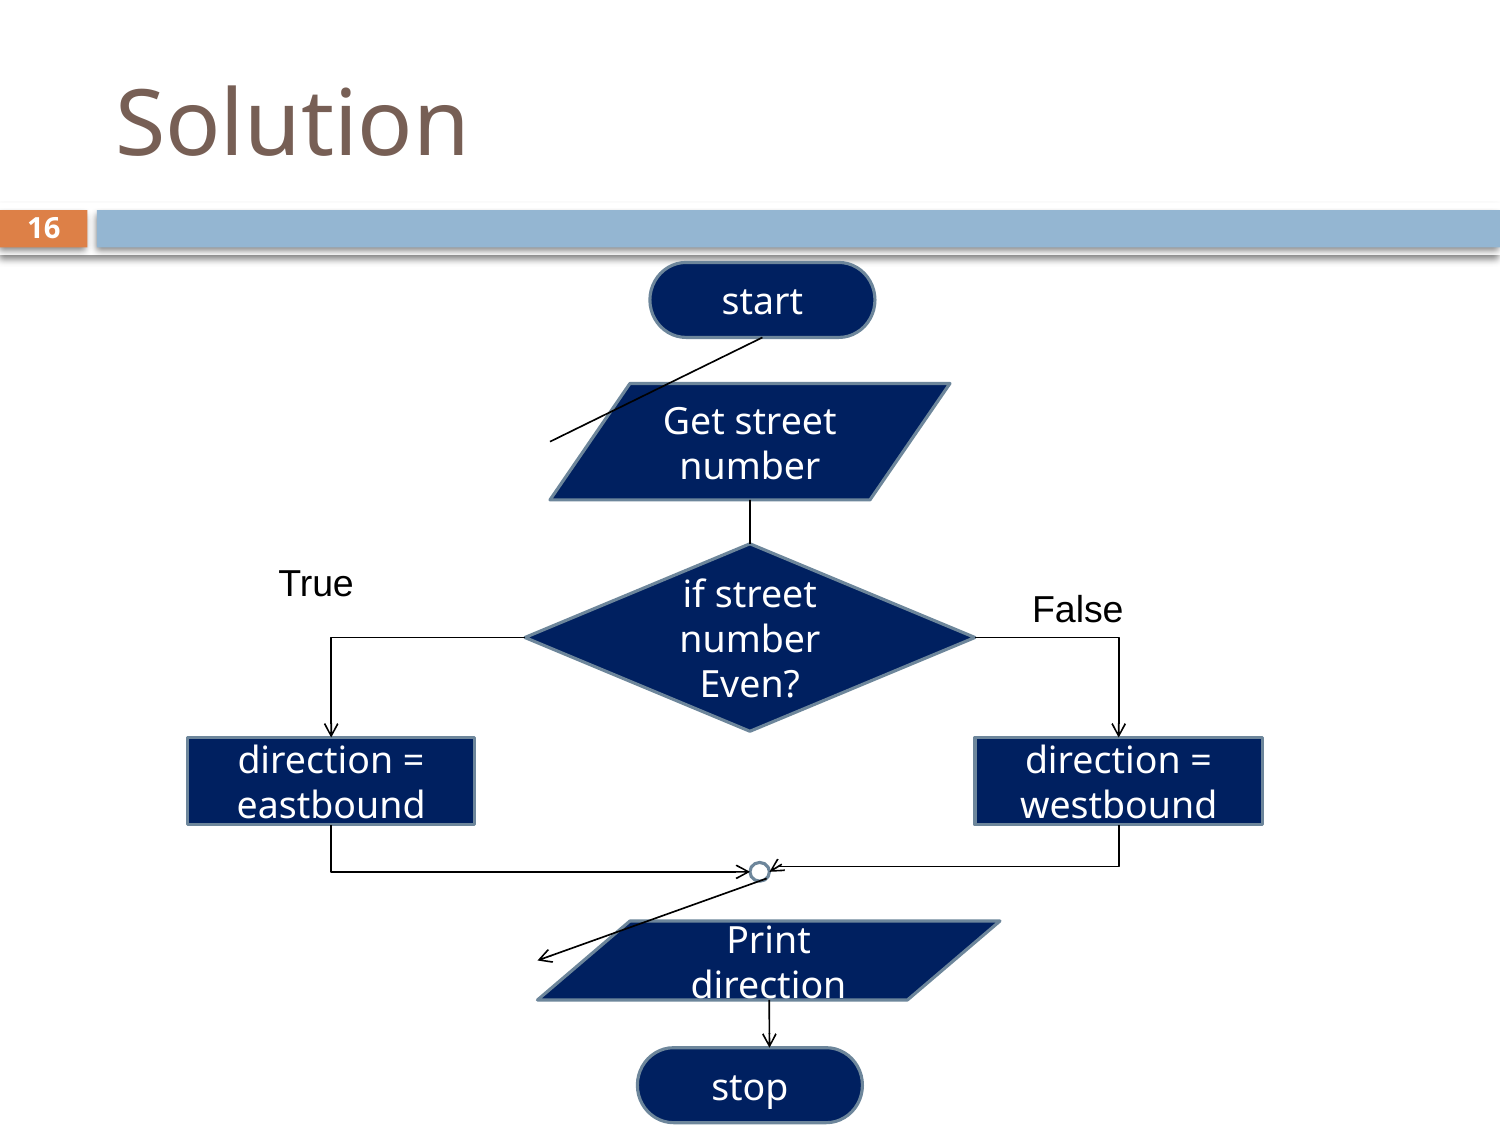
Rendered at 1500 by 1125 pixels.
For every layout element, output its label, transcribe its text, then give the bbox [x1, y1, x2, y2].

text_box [974, 637, 1119, 738]
text_box direction = eastbound [186, 736, 476, 826]
text_box Get street number [548, 381, 952, 502]
text_box [748, 860, 771, 882]
slide_number 16 [0, 208, 88, 249]
text_box stop [635, 1046, 865, 1125]
text_box direction = westbound [973, 736, 1264, 826]
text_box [920, 673, 968, 1024]
text_box False [1017, 577, 1188, 637]
text_box Print direction [570, 919, 914, 1002]
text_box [516, 638, 565, 1059]
text_box if street number Even? [524, 543, 977, 733]
text_box Print direction [973, 919, 1002, 947]
text_box True [263, 551, 434, 612]
text_box start [648, 260, 877, 340]
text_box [330, 637, 520, 738]
title Solution [100, 37, 1438, 200]
